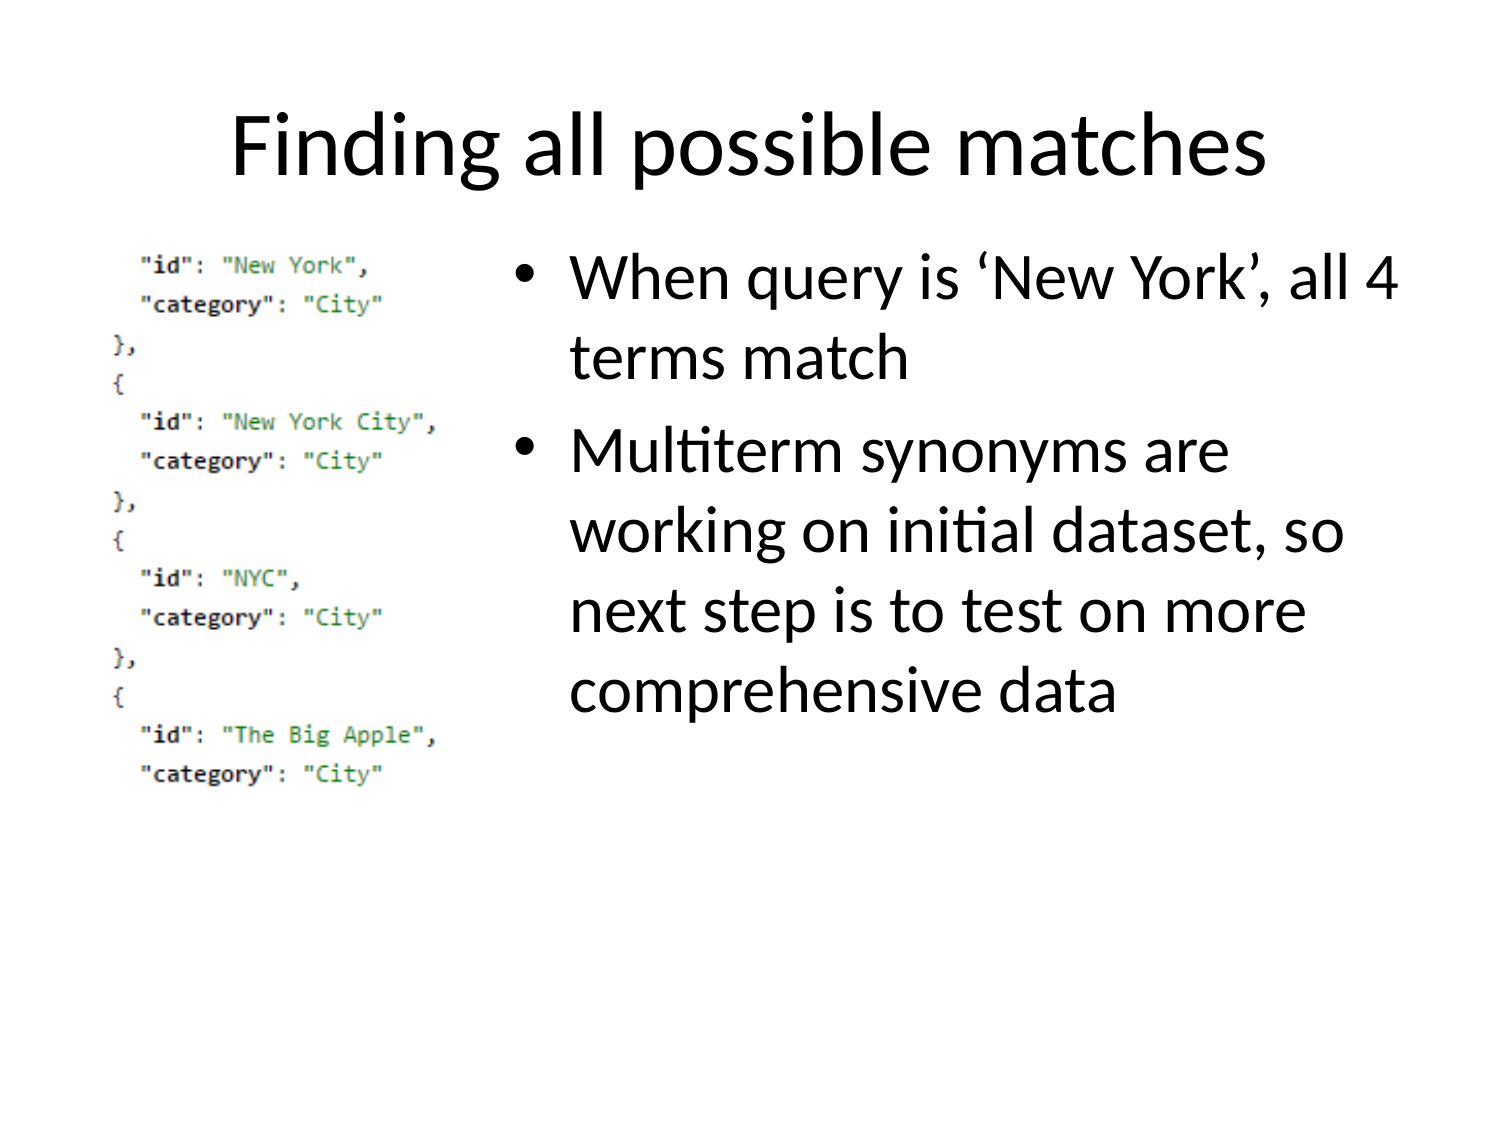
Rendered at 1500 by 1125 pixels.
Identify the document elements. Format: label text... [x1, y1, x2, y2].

picture [37, 249, 499, 804]
title Finding all possible matches [75, 45, 1425, 233]
list When query is ‘New York’, all 4 terms match Multiterm synonyms are working on initial dataset, so next step is to test on more comprehensive data [498, 224, 1425, 1025]
